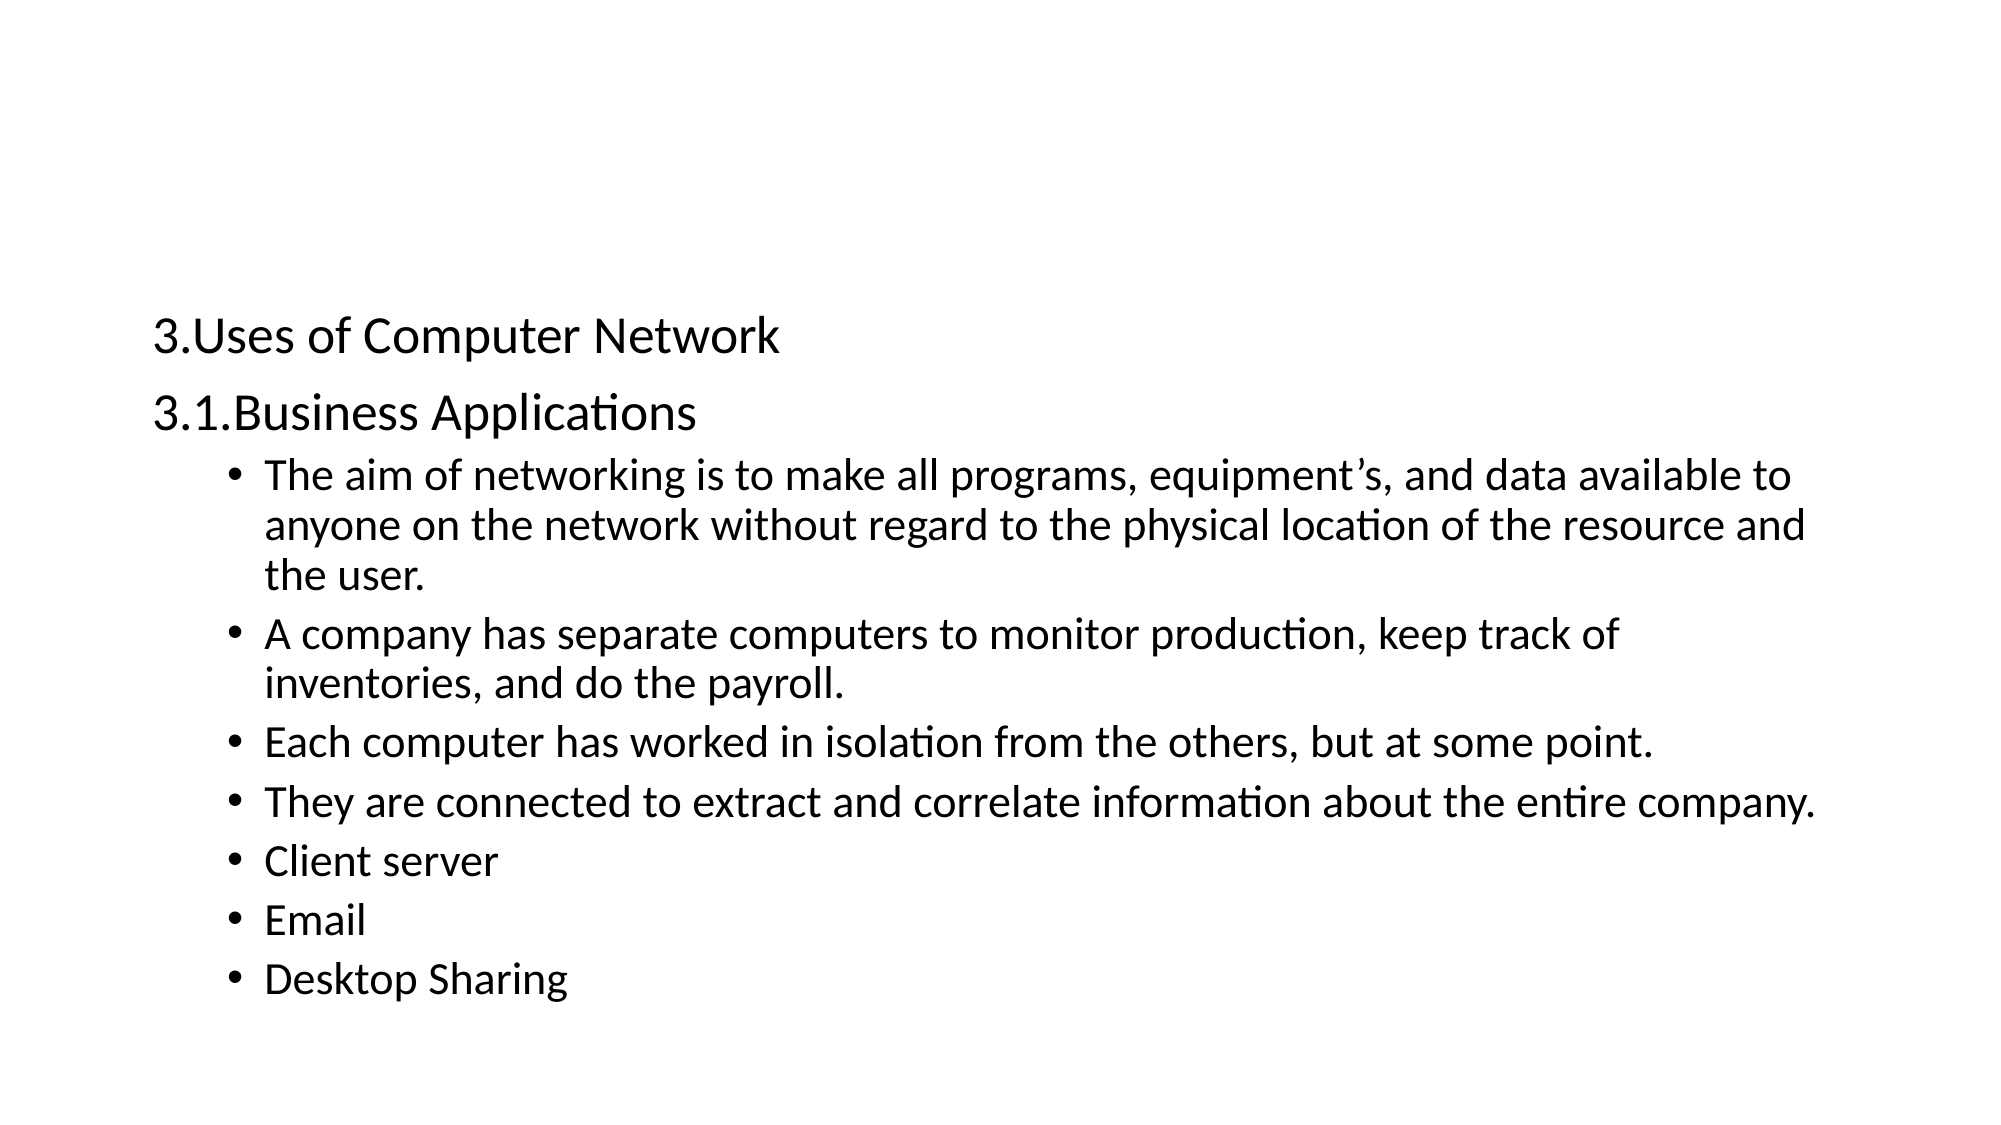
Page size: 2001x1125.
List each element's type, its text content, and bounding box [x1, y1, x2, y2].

list 3.Uses of Computer Network 3.1.Business Applications The aim of networking is to make all programs, equipment’s, and data available to anyone on the network without regard to the physical location of the resource and the user. A company has separate computers to monitor production, keep track of inventories, and do the payroll. Each computer has worked in isolation from the others, but at some point. They are connected to extract and correlate information about the entire company. Client server Email Desktop Sharing [137, 299, 1863, 1014]
